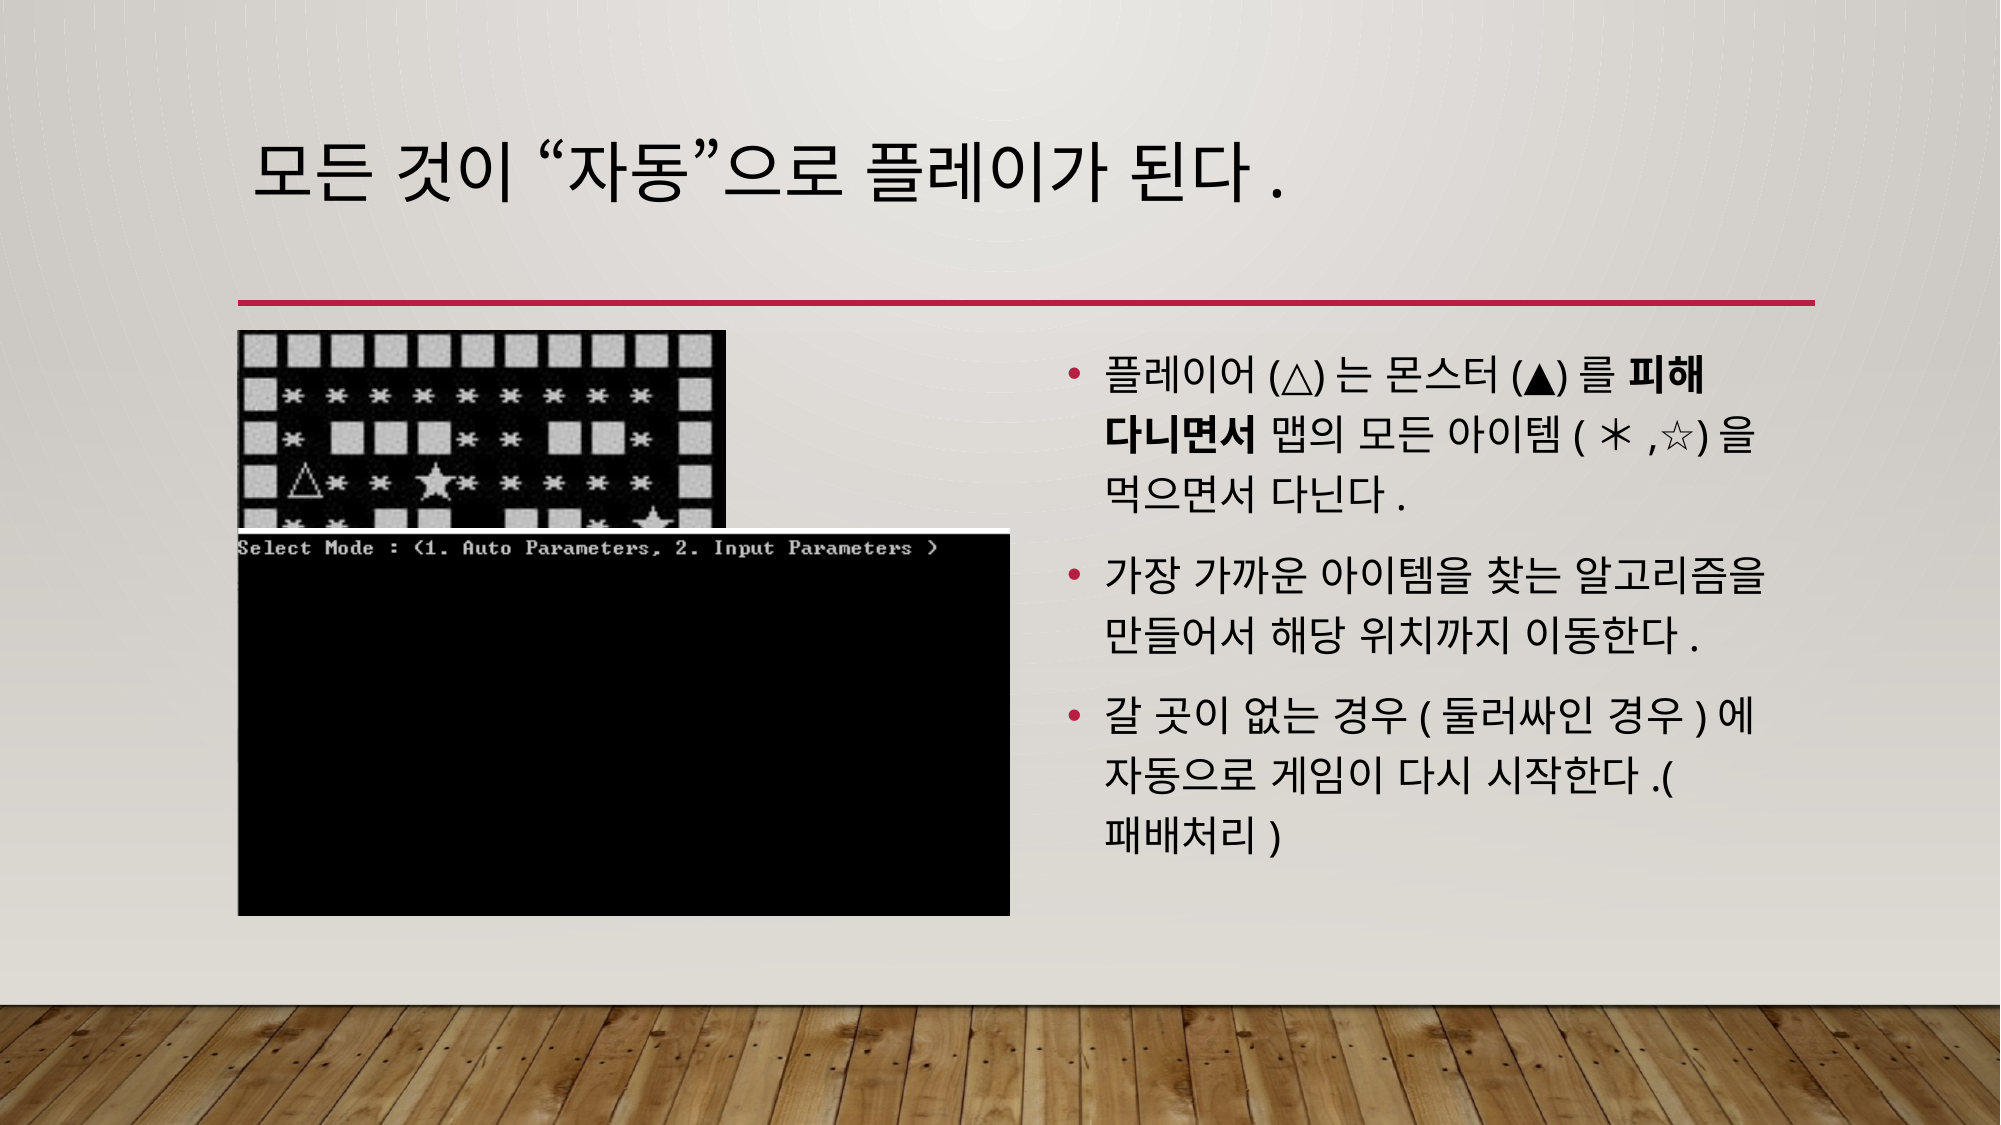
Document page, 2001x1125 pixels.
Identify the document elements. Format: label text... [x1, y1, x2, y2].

picture [237, 527, 1010, 916]
list 플레이어(△)는 몬스터(▲)를 피해 다니면서 맵의 모든 아이템(＊,☆)을 먹으면서 다닌다. 가장 가까운 아이템을 찾는 알고리즘을 만들어서 해당 위치까지 이동한다. 갈 곳이 없는 경우(둘러싸인 경우)에 자동으로 게임이 다시 시작한다.(패배처리) [1052, 330, 1815, 896]
title 모든 것이 “자동”으로 플레이가 된다. [237, 132, 1814, 306]
picture [0, 1005, 2000, 1125]
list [237, 330, 727, 527]
